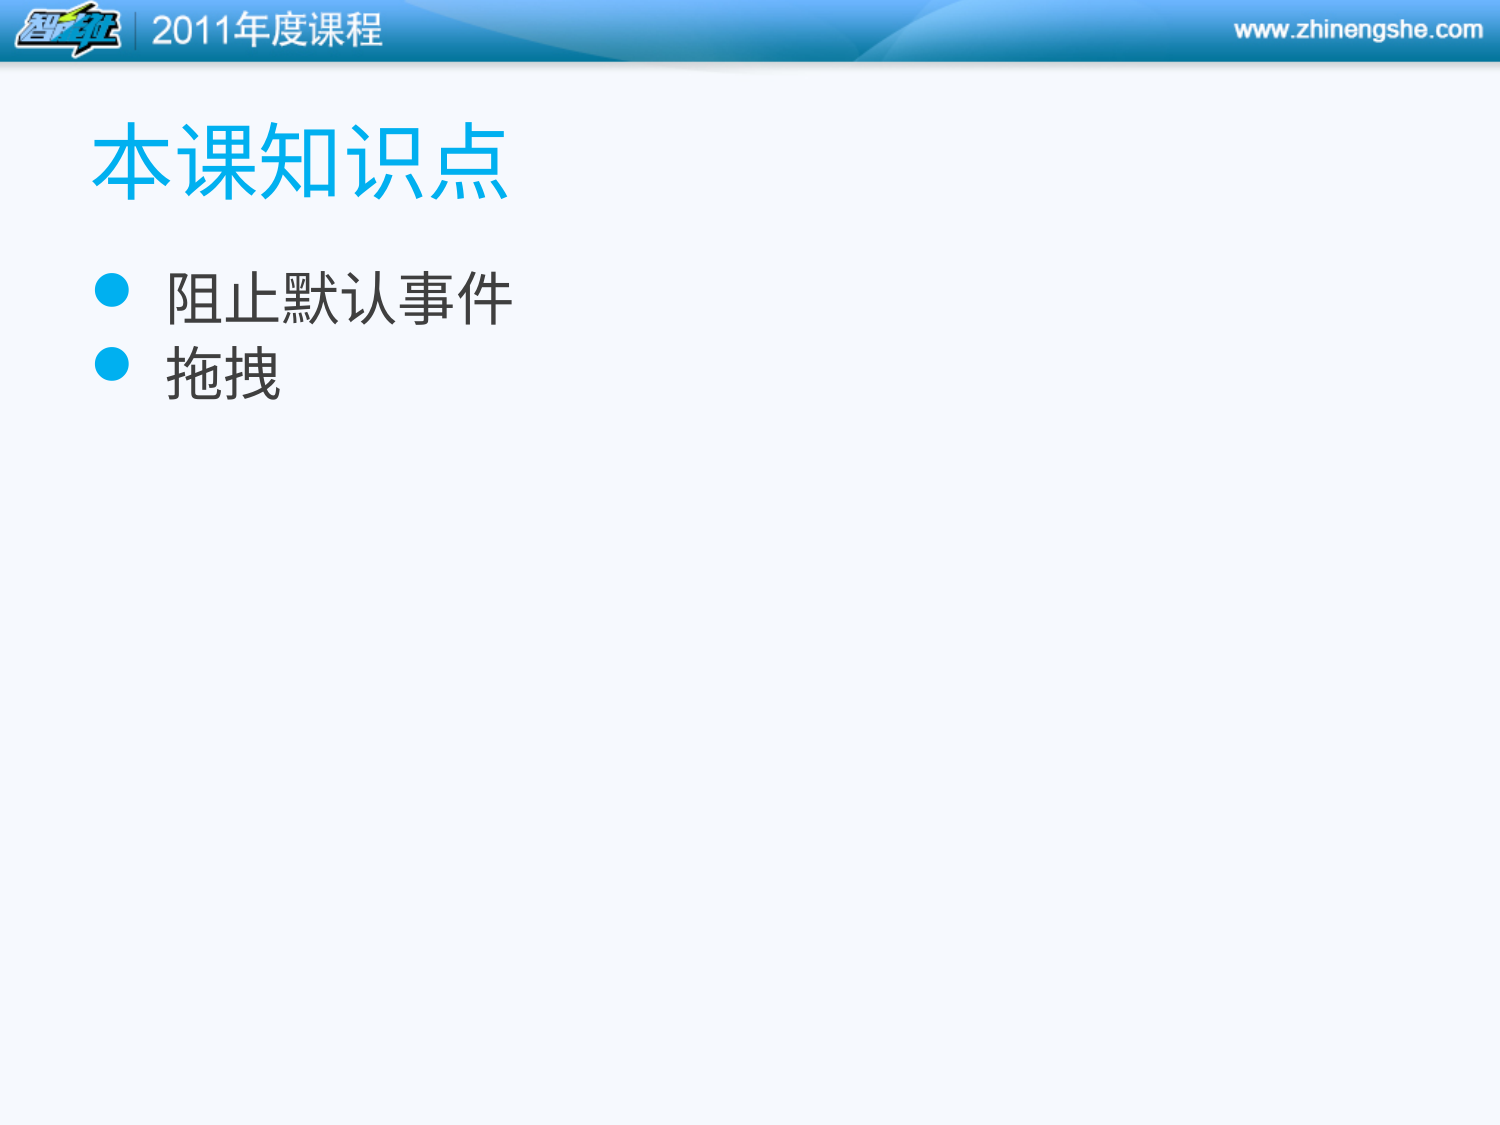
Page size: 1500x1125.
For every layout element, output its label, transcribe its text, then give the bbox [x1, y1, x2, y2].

picture [0, 0, 1500, 1125]
list 阻止默认事件 拖拽 [75, 262, 1425, 1125]
title 本课知识点 [75, 101, 1425, 219]
